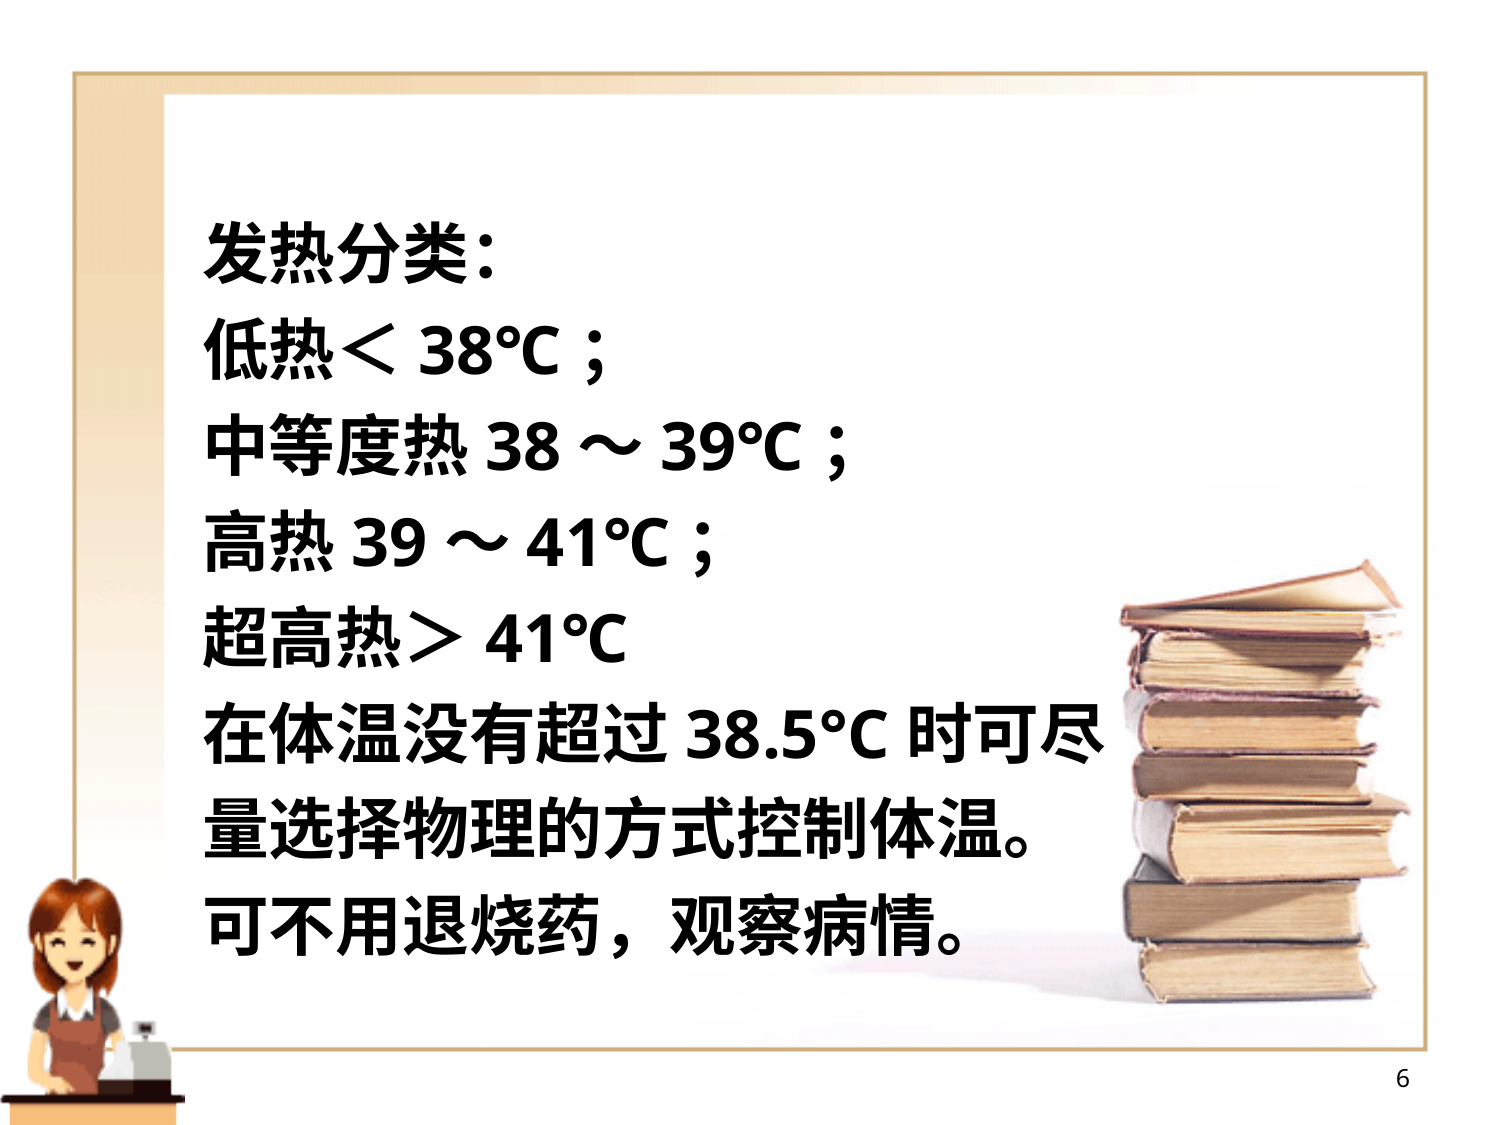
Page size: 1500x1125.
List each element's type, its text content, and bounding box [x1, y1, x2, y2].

title 发热分类： 低热＜38℃； 中等度热38～39℃； 高热39～41℃； 超高热＞41℃ 在体温没有超过38.5°C时可尽 量选择物理的方式控制体温。 可不用退烧药，观察病情。 [187, 54, 1369, 1105]
picture [0, 0, 1500, 1125]
slide_number 6 [1074, 1054, 1425, 1108]
